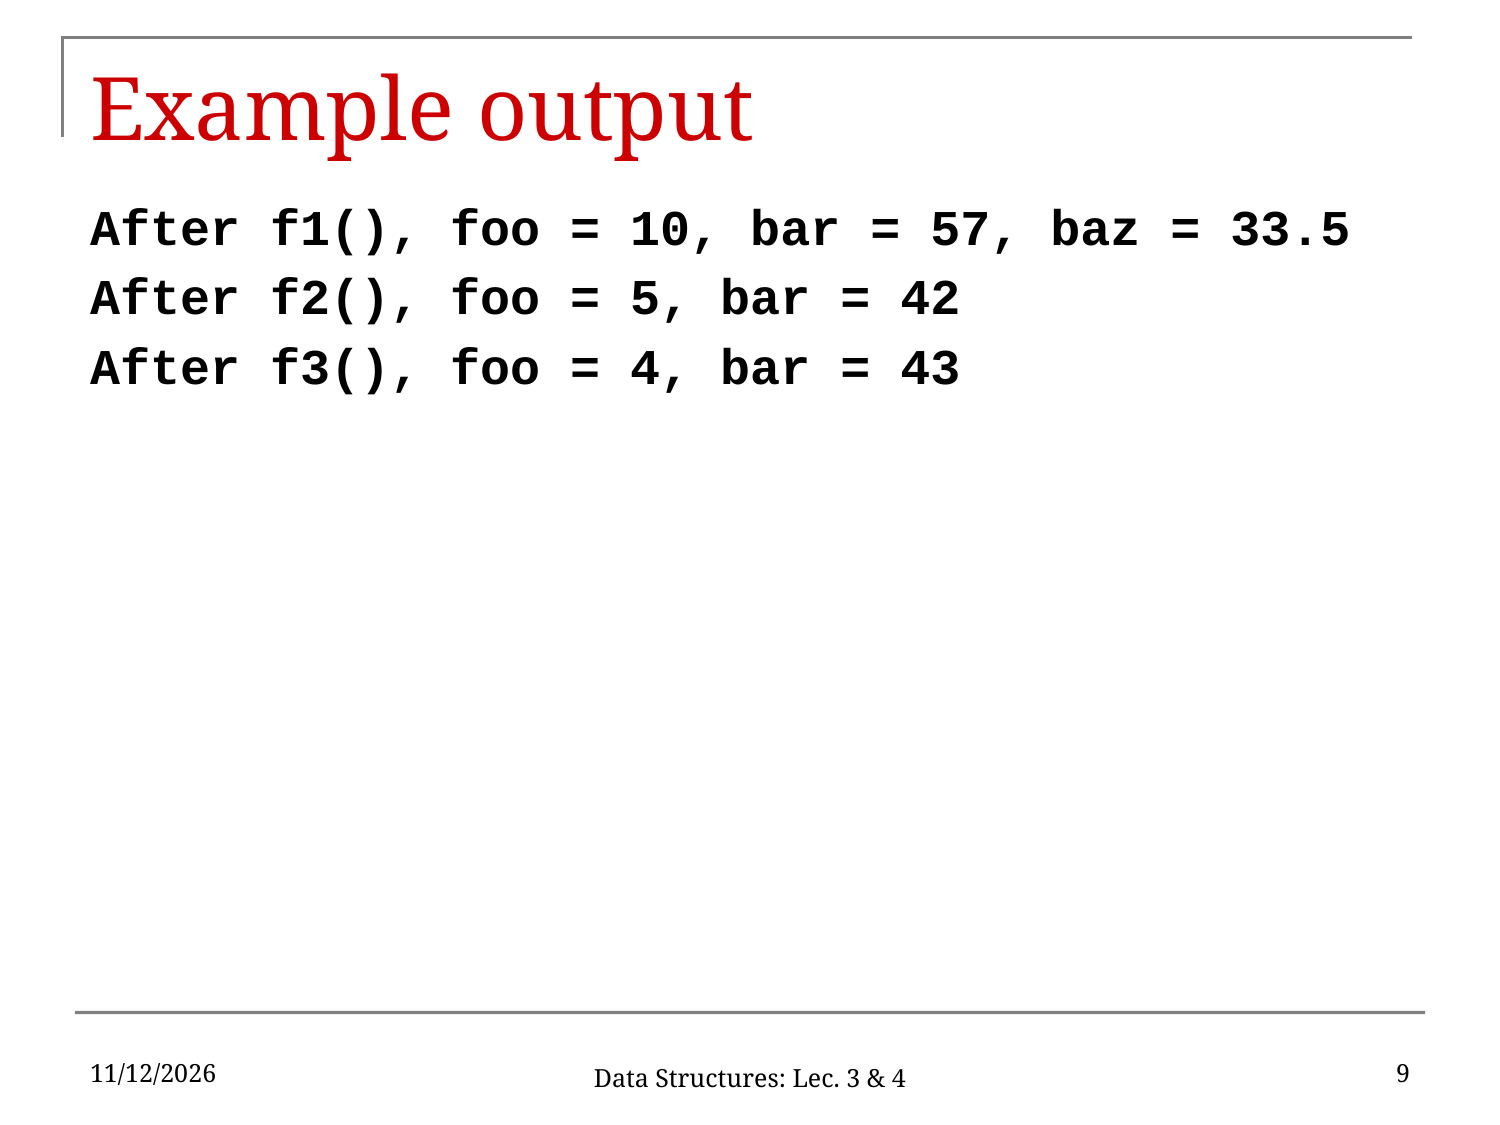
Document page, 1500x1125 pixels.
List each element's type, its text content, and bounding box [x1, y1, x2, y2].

footer Data Structures: Lec. 3 & 4 [512, 1024, 988, 1101]
list After f1(), foo = 10, bar = 57, baz = 33.5 After f2(), foo = 5, bar = 42 After f3(), foo = 4, bar = 43 [75, 187, 1425, 1006]
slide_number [74, 1023, 426, 1100]
slide_number 9 [1074, 1023, 1426, 1100]
title Example output [75, 45, 1425, 163]
